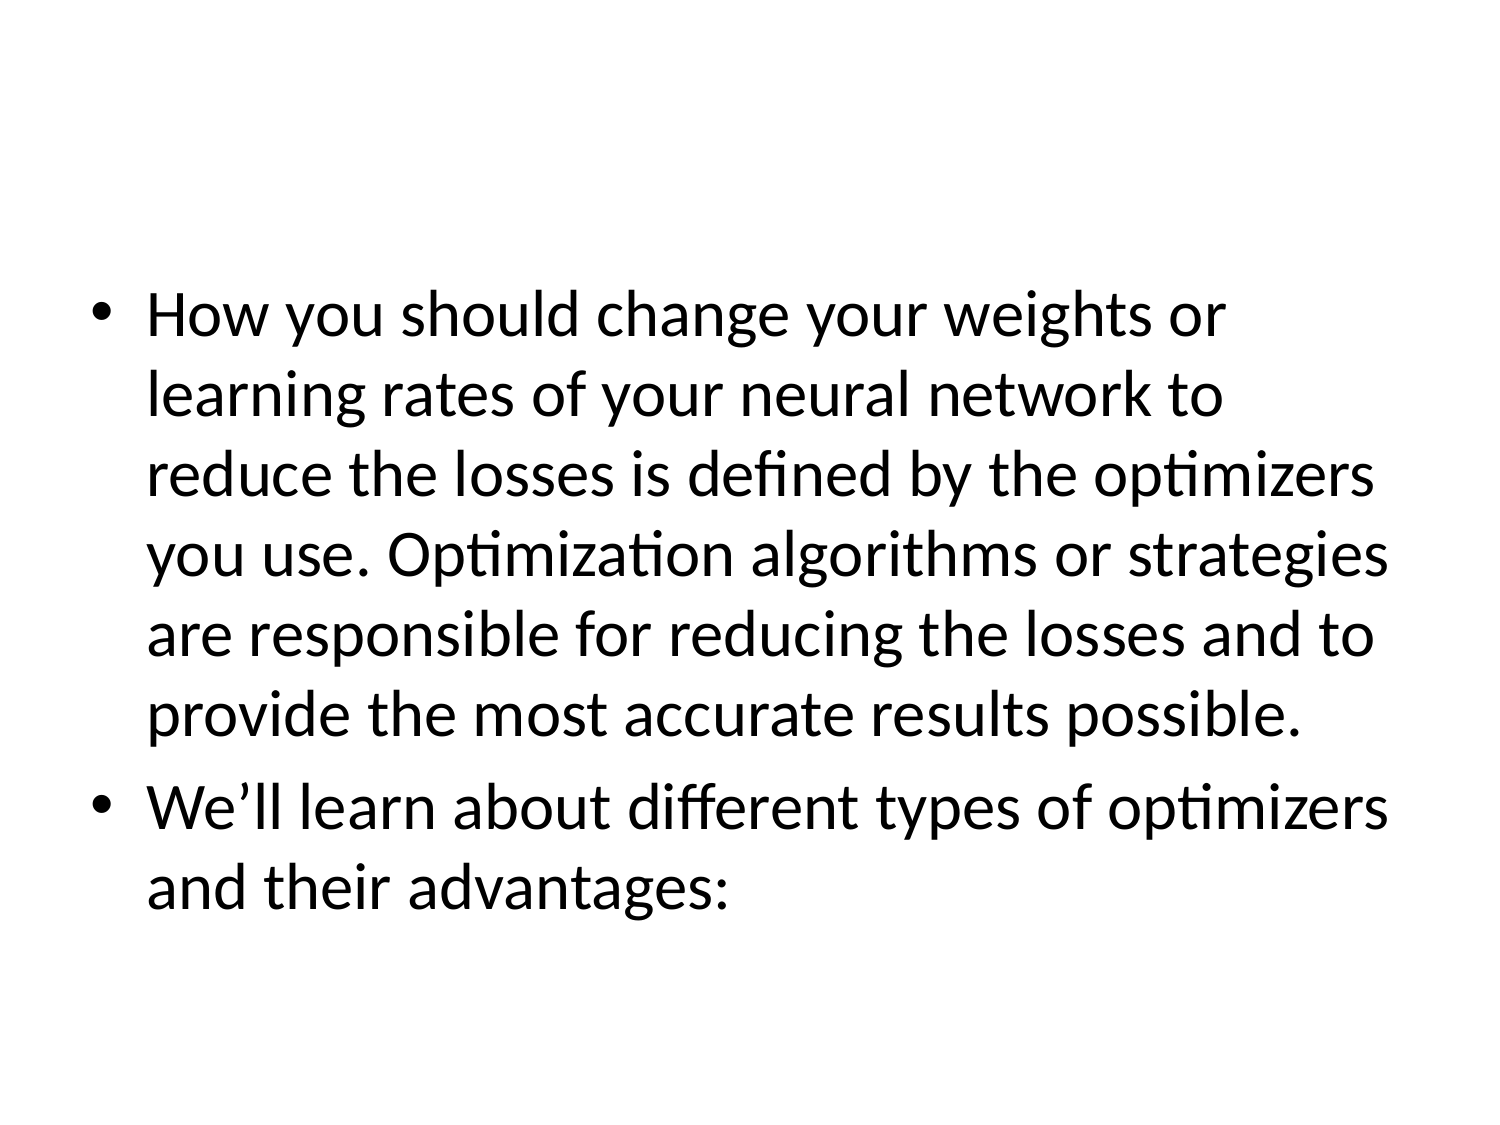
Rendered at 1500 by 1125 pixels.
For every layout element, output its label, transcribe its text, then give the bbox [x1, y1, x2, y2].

list How you should change your weights or learning rates of your neural network to reduce the losses is defined by the optimizers you use. Optimization algorithms or strategies are responsible for reducing the losses and to provide the most accurate results possible. We’ll learn about different types of optimizers and their advantages: [75, 262, 1425, 1005]
